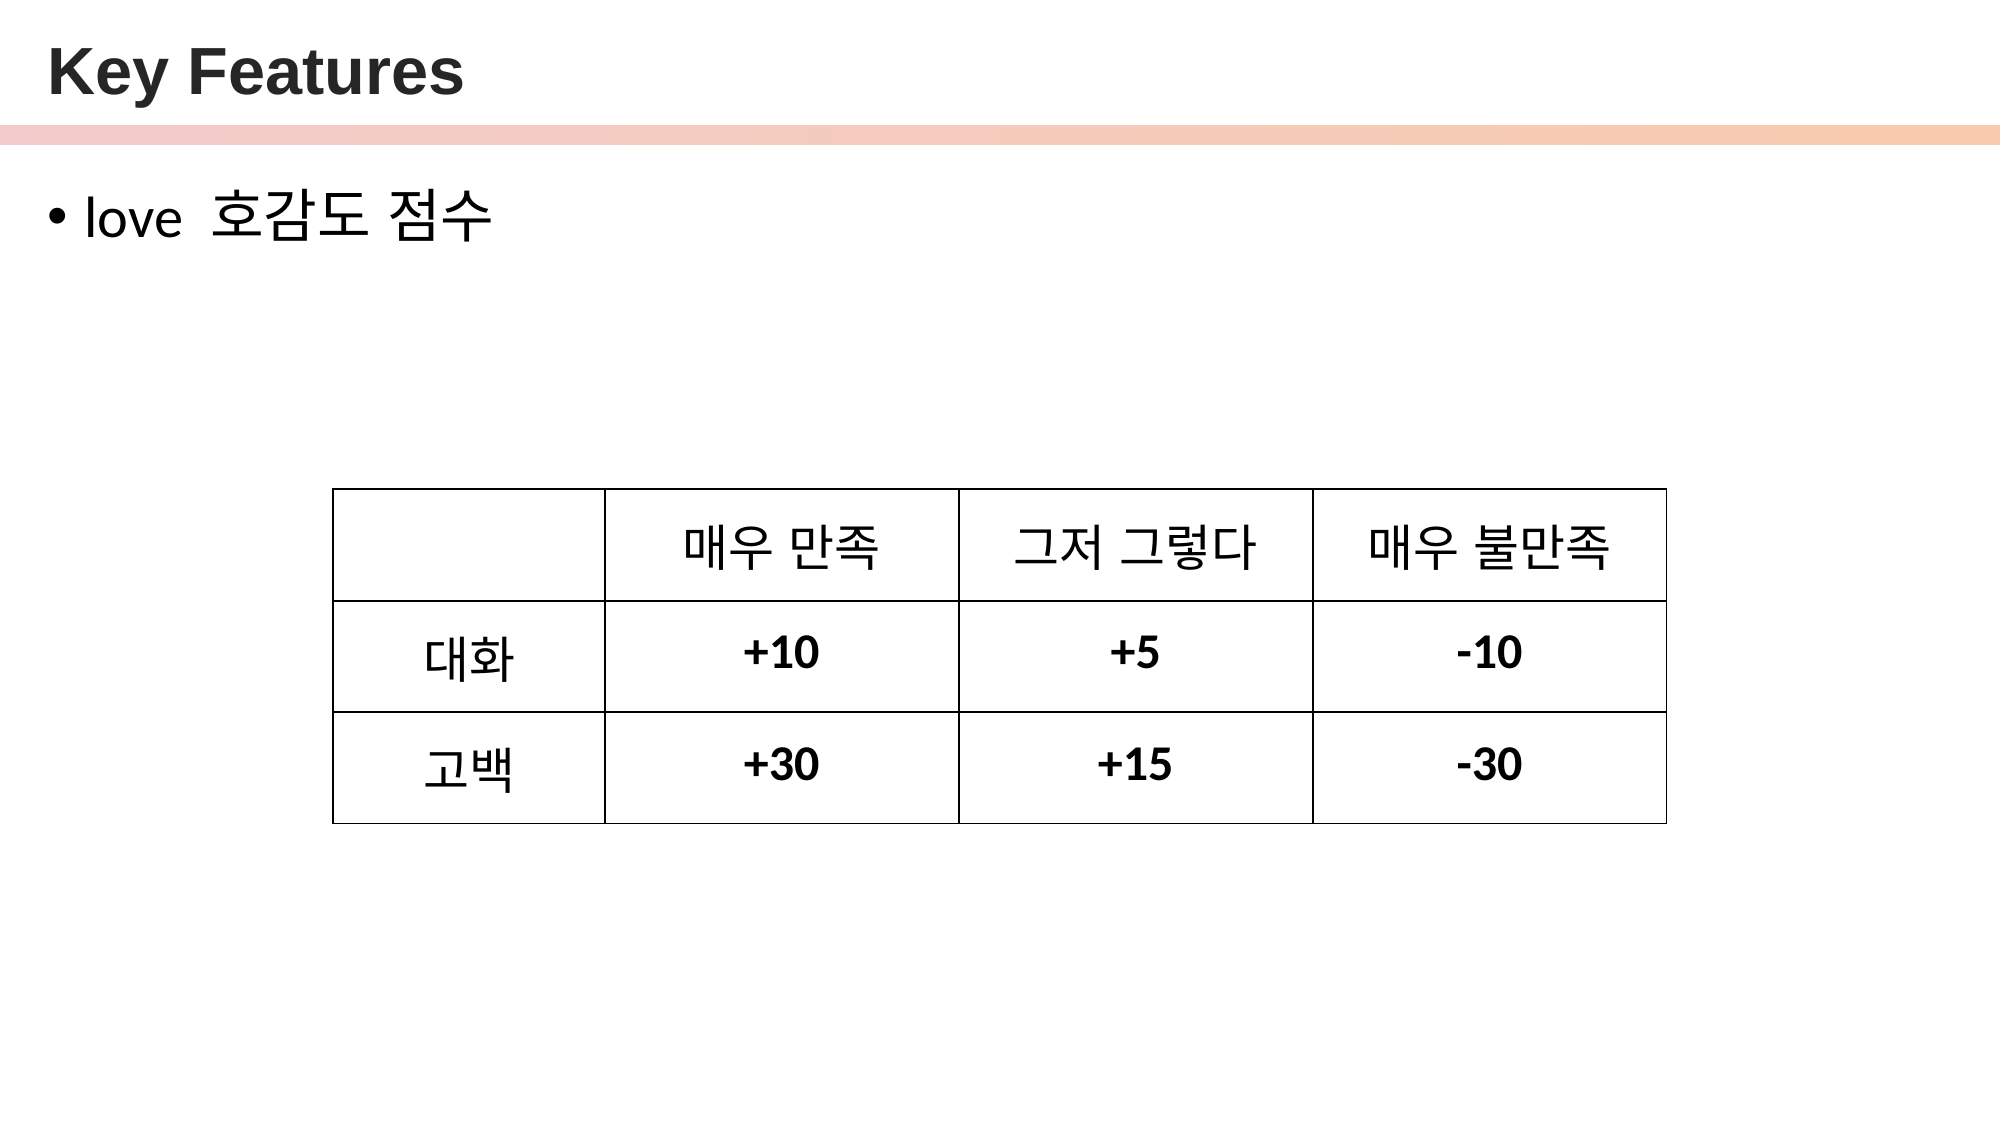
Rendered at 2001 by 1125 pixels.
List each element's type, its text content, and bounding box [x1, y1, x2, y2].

table_cell +15 [960, 713, 1312, 823]
table_header 매우 불만족 [1314, 490, 1666, 600]
table_cell 대화 [334, 602, 604, 711]
table_header 그저 그렇다 [960, 490, 1312, 600]
title Key Features [32, 24, 1964, 121]
table_header 매우 만족 [606, 490, 958, 600]
list love 호감도 점수 [32, 180, 1964, 988]
table_cell 고백 [334, 713, 604, 823]
table_cell -10 [1314, 602, 1666, 711]
table_header [334, 490, 604, 600]
table_cell +30 [606, 713, 958, 823]
table_cell +10 [606, 602, 958, 711]
table_cell +5 [960, 602, 1312, 711]
table_cell -30 [1314, 713, 1666, 823]
